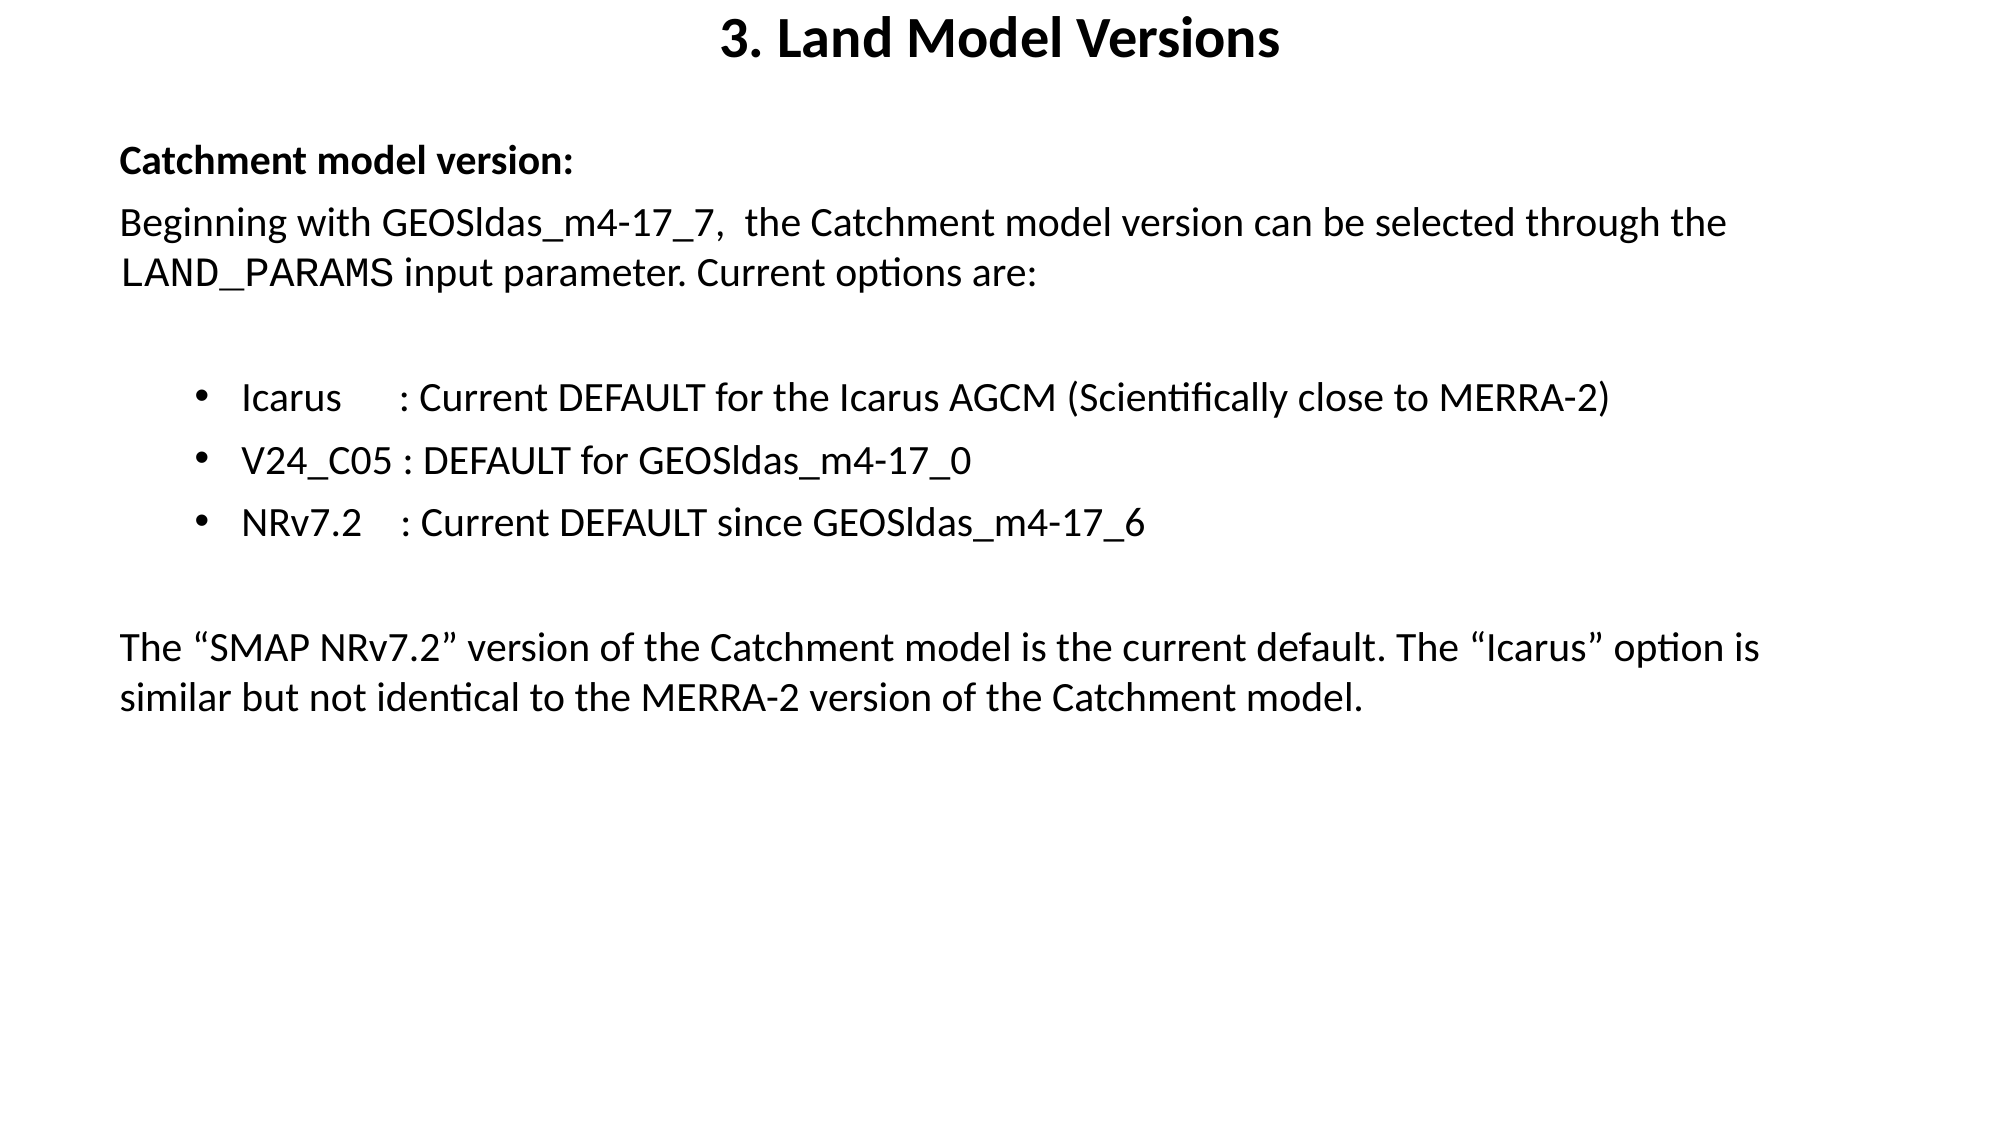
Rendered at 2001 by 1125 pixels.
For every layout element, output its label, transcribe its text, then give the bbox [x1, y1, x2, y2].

text_box Catchment model version: Beginning with GEOSldas_m4-17_7, the Catchment model version can be selected through the LAND_PARAMS input parameter. Current options are: Icarus : Current DEFAULT for the Icarus AGCM (Scientifically close to MERRA-2) V24_C05 : DEFAULT for GEOSldas_m4-17_0 NRv7.2 : Current DEFAULT since GEOSldas_m4-17_6 The “SMAP NRv7.2” version of the Catchment model is the current default. The “Icarus” option is similar but not identical to the MERRA-2 version of the Catchment model. [104, 125, 1896, 791]
text_box 3. Land Model Versions [0, 0, 2000, 78]
